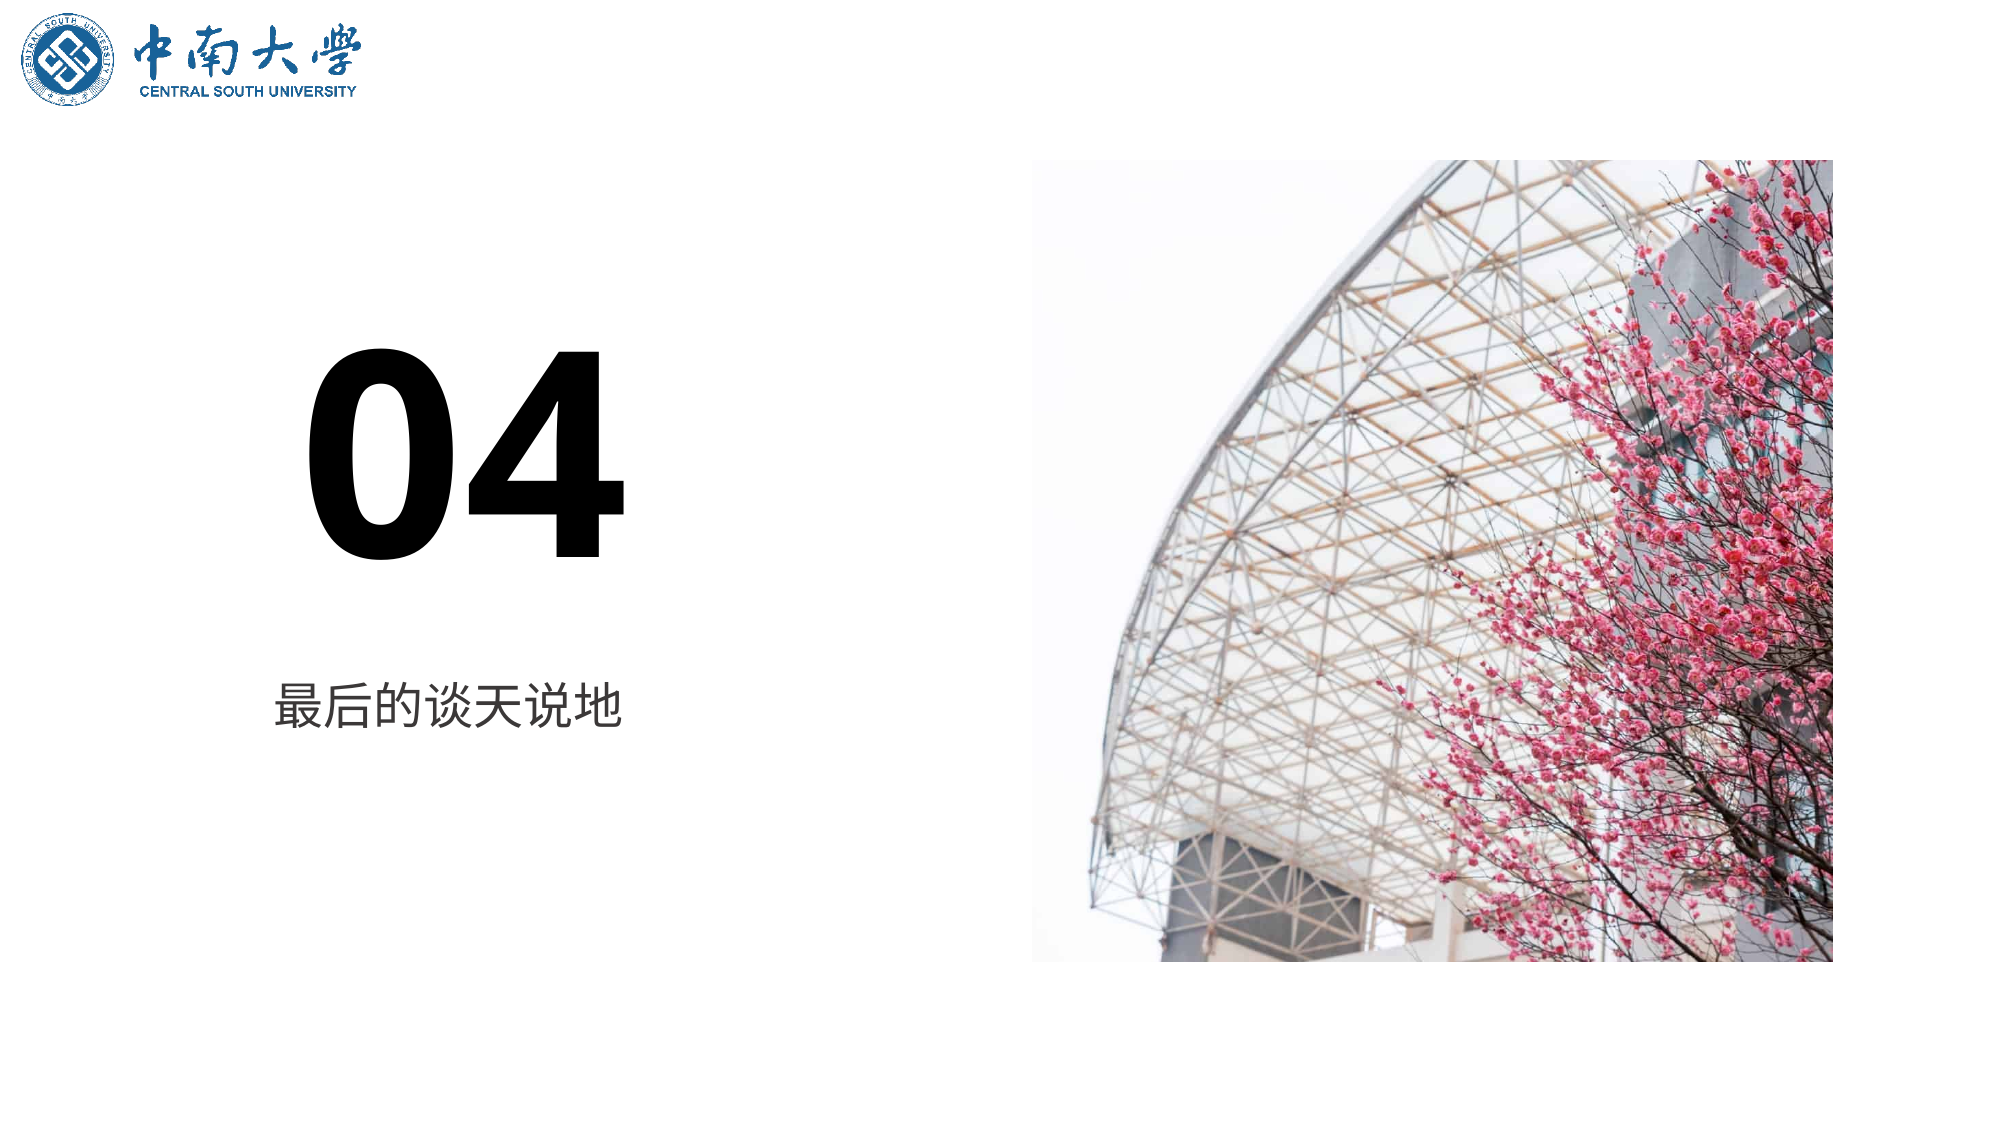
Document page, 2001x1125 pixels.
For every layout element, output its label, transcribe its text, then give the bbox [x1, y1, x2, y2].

picture [21, 13, 361, 106]
text_box 04 [284, 262, 648, 623]
text_box 最后的谈天说地 [258, 667, 735, 742]
picture [1032, 160, 1833, 965]
